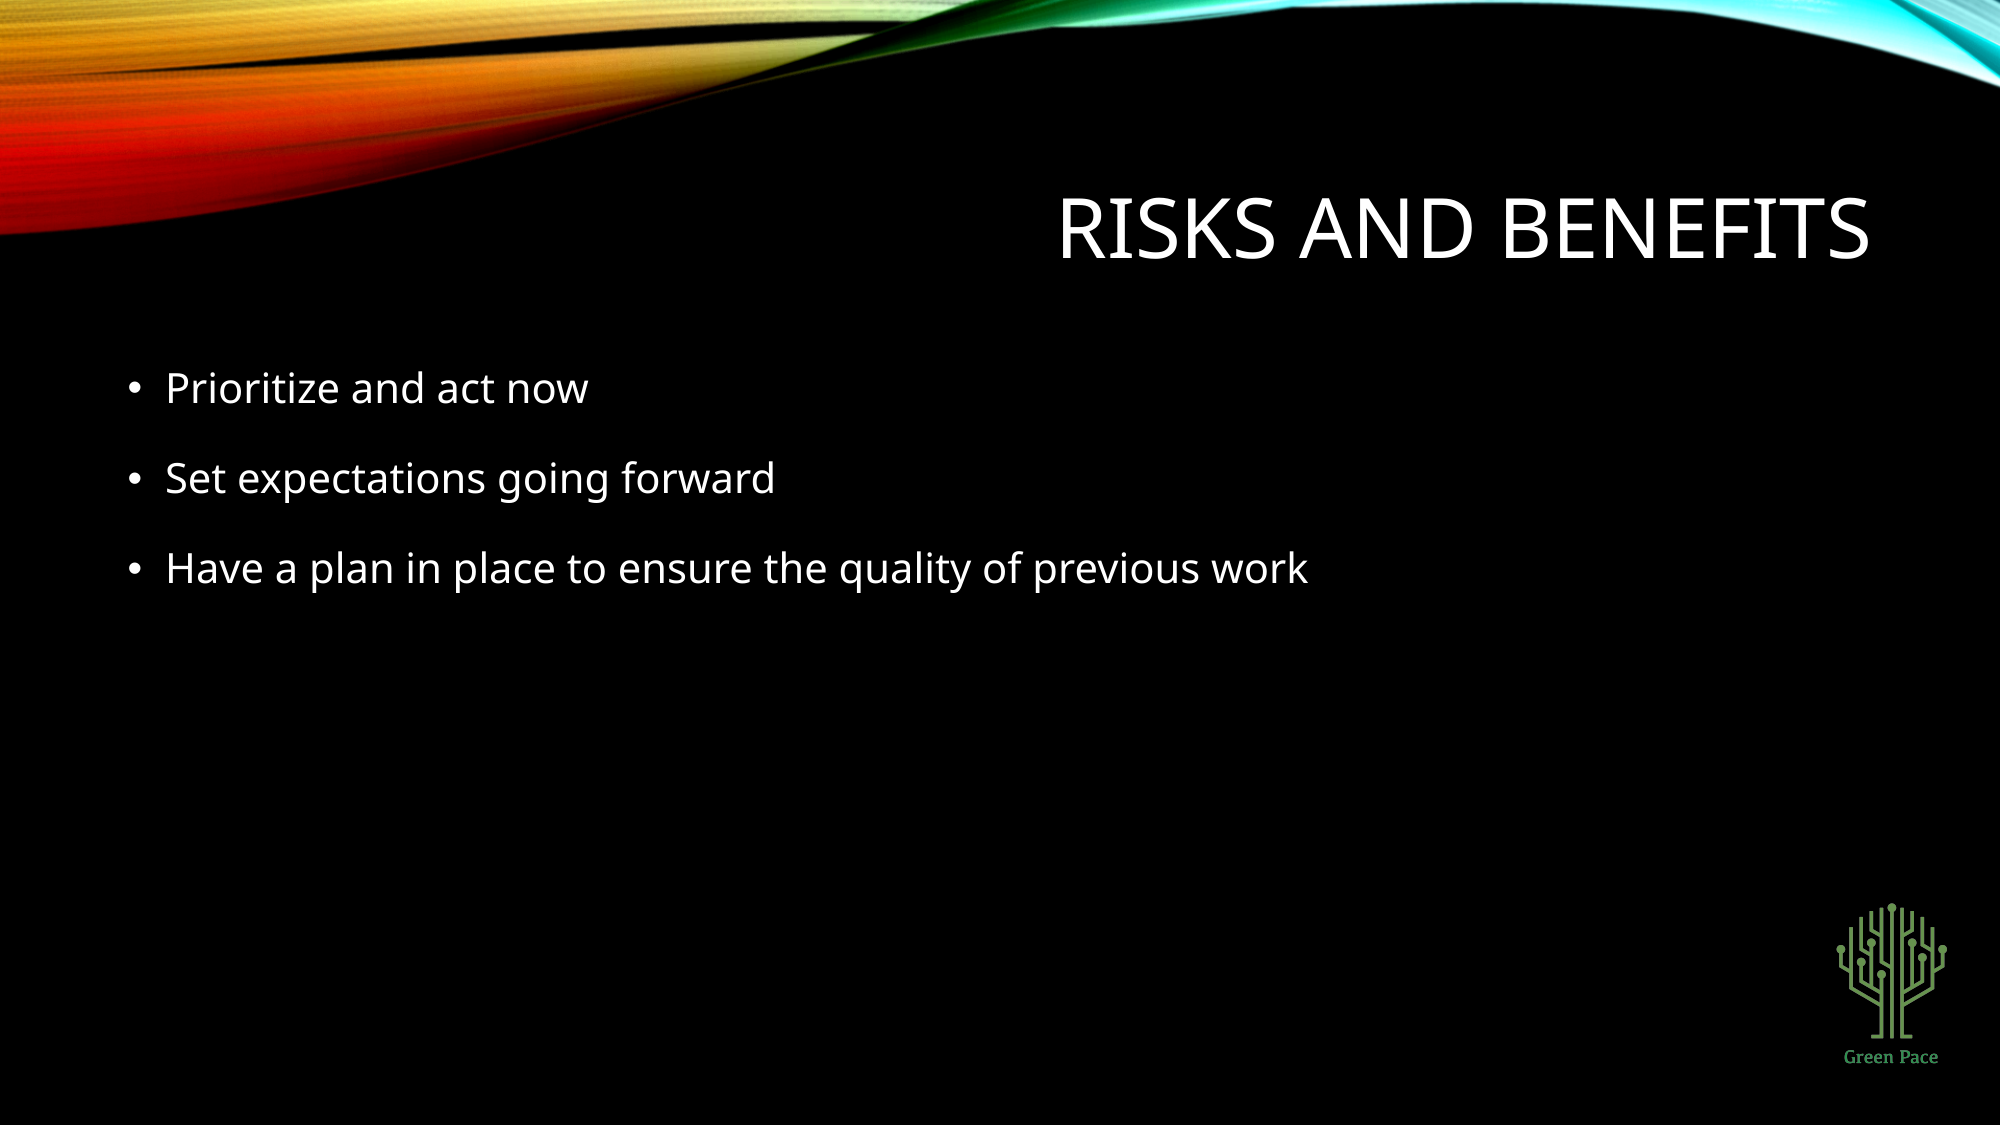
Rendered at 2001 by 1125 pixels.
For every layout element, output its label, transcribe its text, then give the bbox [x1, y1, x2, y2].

picture [0, 0, 2000, 237]
list Prioritize and act now Set expectations going forward Have a plan in place to ensure the quality of previous work [112, 360, 1888, 1021]
title RISKS AND BENEFITS [474, 125, 1888, 338]
picture [1817, 892, 1964, 1082]
